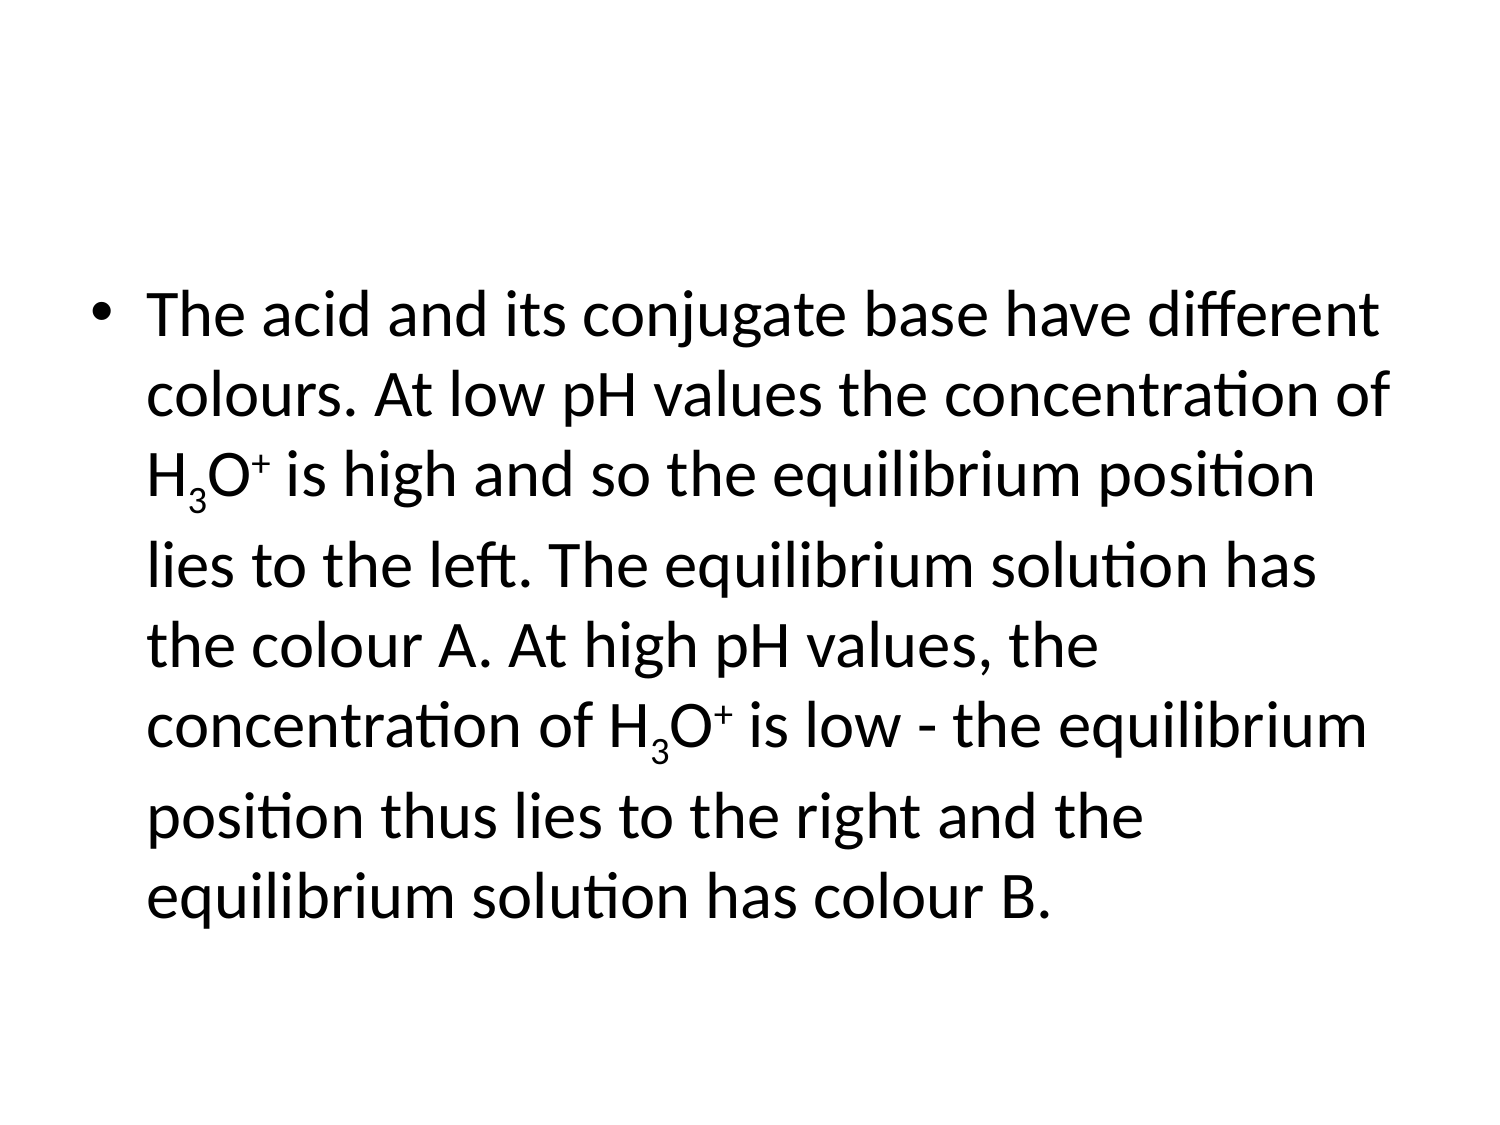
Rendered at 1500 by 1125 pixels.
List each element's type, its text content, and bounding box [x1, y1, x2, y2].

list The acid and its conjugate base have different colours. At low pH values the concentration of H3O+ is high and so the equilibrium position lies to the left. The equilibrium solution has the colour A. At high pH values, the concentration of H3O+ is low - the equilibrium position thus lies to the right and the equilibrium solution has colour B. [75, 262, 1425, 1005]
